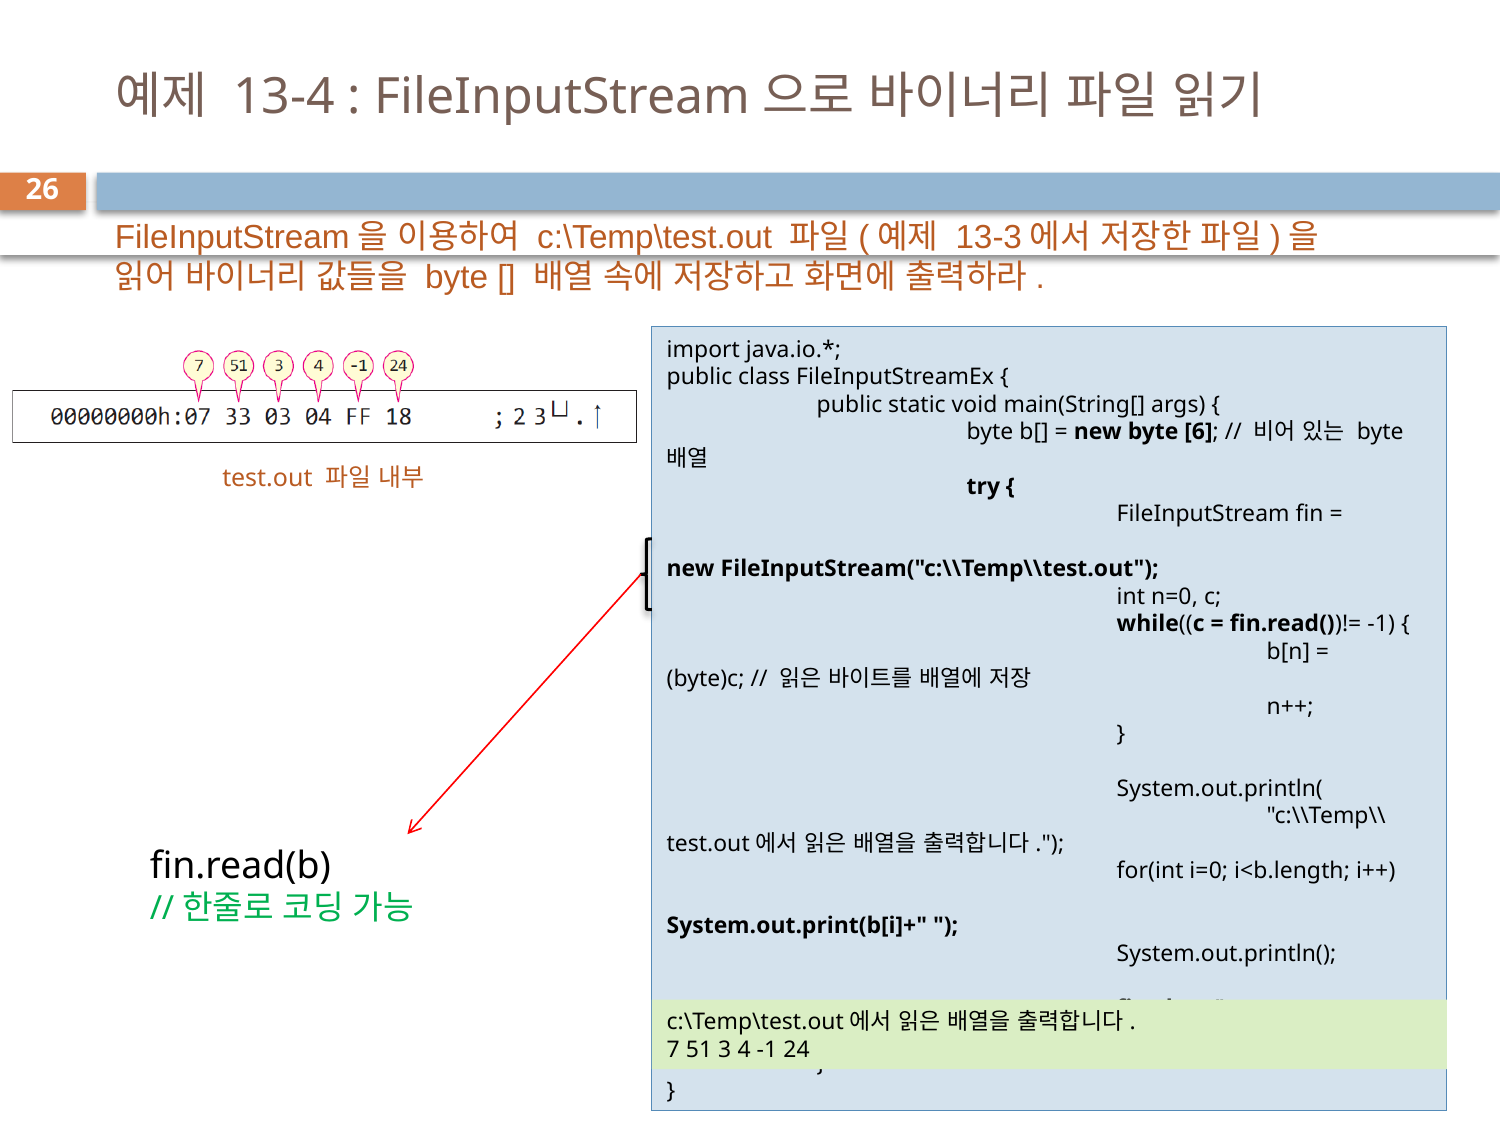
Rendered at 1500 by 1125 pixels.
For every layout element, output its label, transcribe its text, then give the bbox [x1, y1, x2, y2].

text_box test.out 파일 내부 [207, 456, 440, 500]
text_box import java.io.*; public class FileInputStreamEx { public static void main(String[] args) { byte b[] = new byte [6]; // 비어 있는 byte 배열 try { FileInputStream fin = new FileInputStream("c:\\Temp\\test.out"); int n=0, c; while((c = fin.read())!= -1) { b[n] = (byte)c; // 읽은 바이트를 배열에 저장 n++; } System.out.println( "c:\\Temp\\test.out에서 읽은 배열을 출력합니다."); for(int i=0; i<b.length; i++) System.out.print(b[i]+" "); System.out.println(); fin.close(); } catch(IOException e) { } } } [651, 326, 1447, 999]
text_box FileInputStream을 이용하여 c:\Temp\test.out 파일(예제 13-3에서 저장한 파일)을 읽어 바이너리 값들을 byte [] 배열 속에 저장하고 화면에 출력하라. [100, 208, 1394, 303]
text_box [407, 573, 642, 835]
text_box fin.read(b) //한줄로 코딩 가능 [135, 834, 430, 934]
text_box import java.io.*; public class FileInputStreamEx { public static void main(String[] args) { byte b[] = new byte [6]; // 비어 있는 byte 배열 try { FileInputStream fin = new FileInputStream("c:\\Temp\\test.out"); int n=0, c; while((c = fin.read())!= -1) { b[n] = (byte)c; // 읽은 바이트를 배열에 저장 n++; } System.out.println( "c:\\Temp\\test.out에서 읽은 배열을 출력합니다."); for(int i=0; i<b.length; i++) System.out.print(b[i]+" "); System.out.println(); fin.close(); } catch(IOException e) { } } } [651, 1070, 1447, 1111]
title 예제 13-4 : FileInputStream으로 바이너리 파일 읽기 [100, 37, 1438, 149]
text_box c:\Temp\test.out에서 읽은 배열을 출력합니다. 7 51 3 4 -1 24 [651, 999, 1447, 1070]
text_box [640, 537, 652, 612]
slide_number 26 [0, 170, 87, 211]
picture [5, 349, 642, 445]
